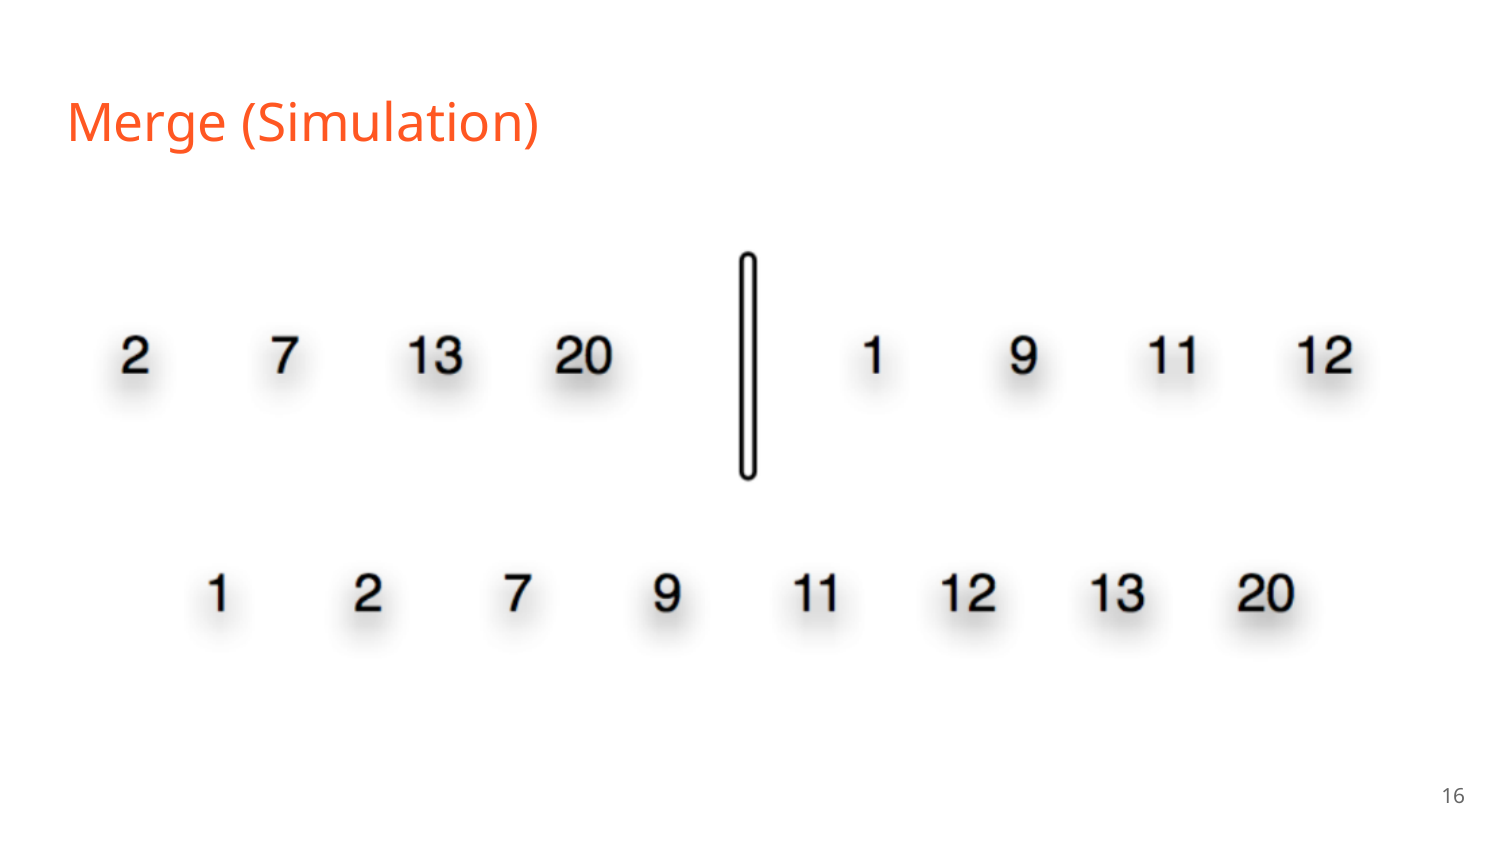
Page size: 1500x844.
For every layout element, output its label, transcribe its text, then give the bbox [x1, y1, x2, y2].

slide_number ‹#› [1389, 764, 1480, 830]
title Merge (Simulation) [51, 72, 1449, 167]
picture [24, 222, 1476, 685]
